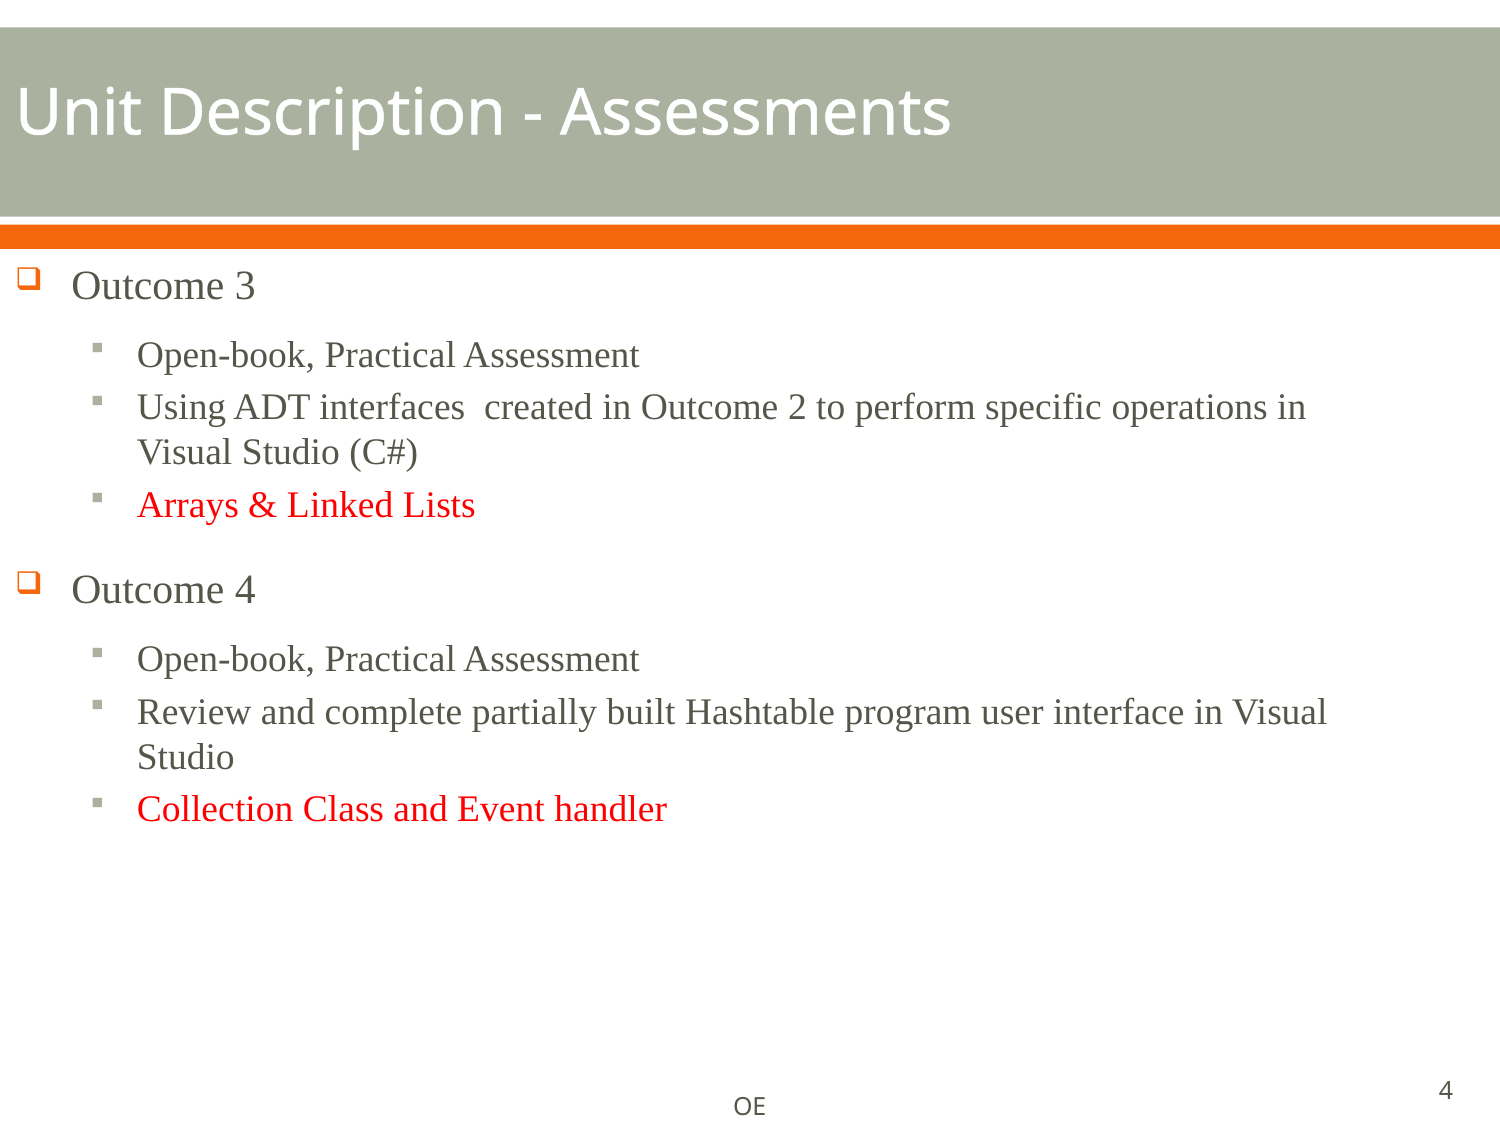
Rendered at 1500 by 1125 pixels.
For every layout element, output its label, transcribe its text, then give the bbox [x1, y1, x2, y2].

title Unit Description - Assessments [0, 62, 1350, 155]
footer OE [512, 1087, 988, 1124]
slide_number 4 [1118, 1061, 1469, 1122]
list Outcome 3 Open-book, Practical Assessment Using ADT interfaces created in Outcome 2 to perform specific operations in Visual Studio (C#) Arrays & Linked Lists Outcome 4 Open-book, Practical Assessment Review and complete partially built Hashtable program user interface in Visual Studio Collection Class and Event handler [0, 249, 1413, 1075]
